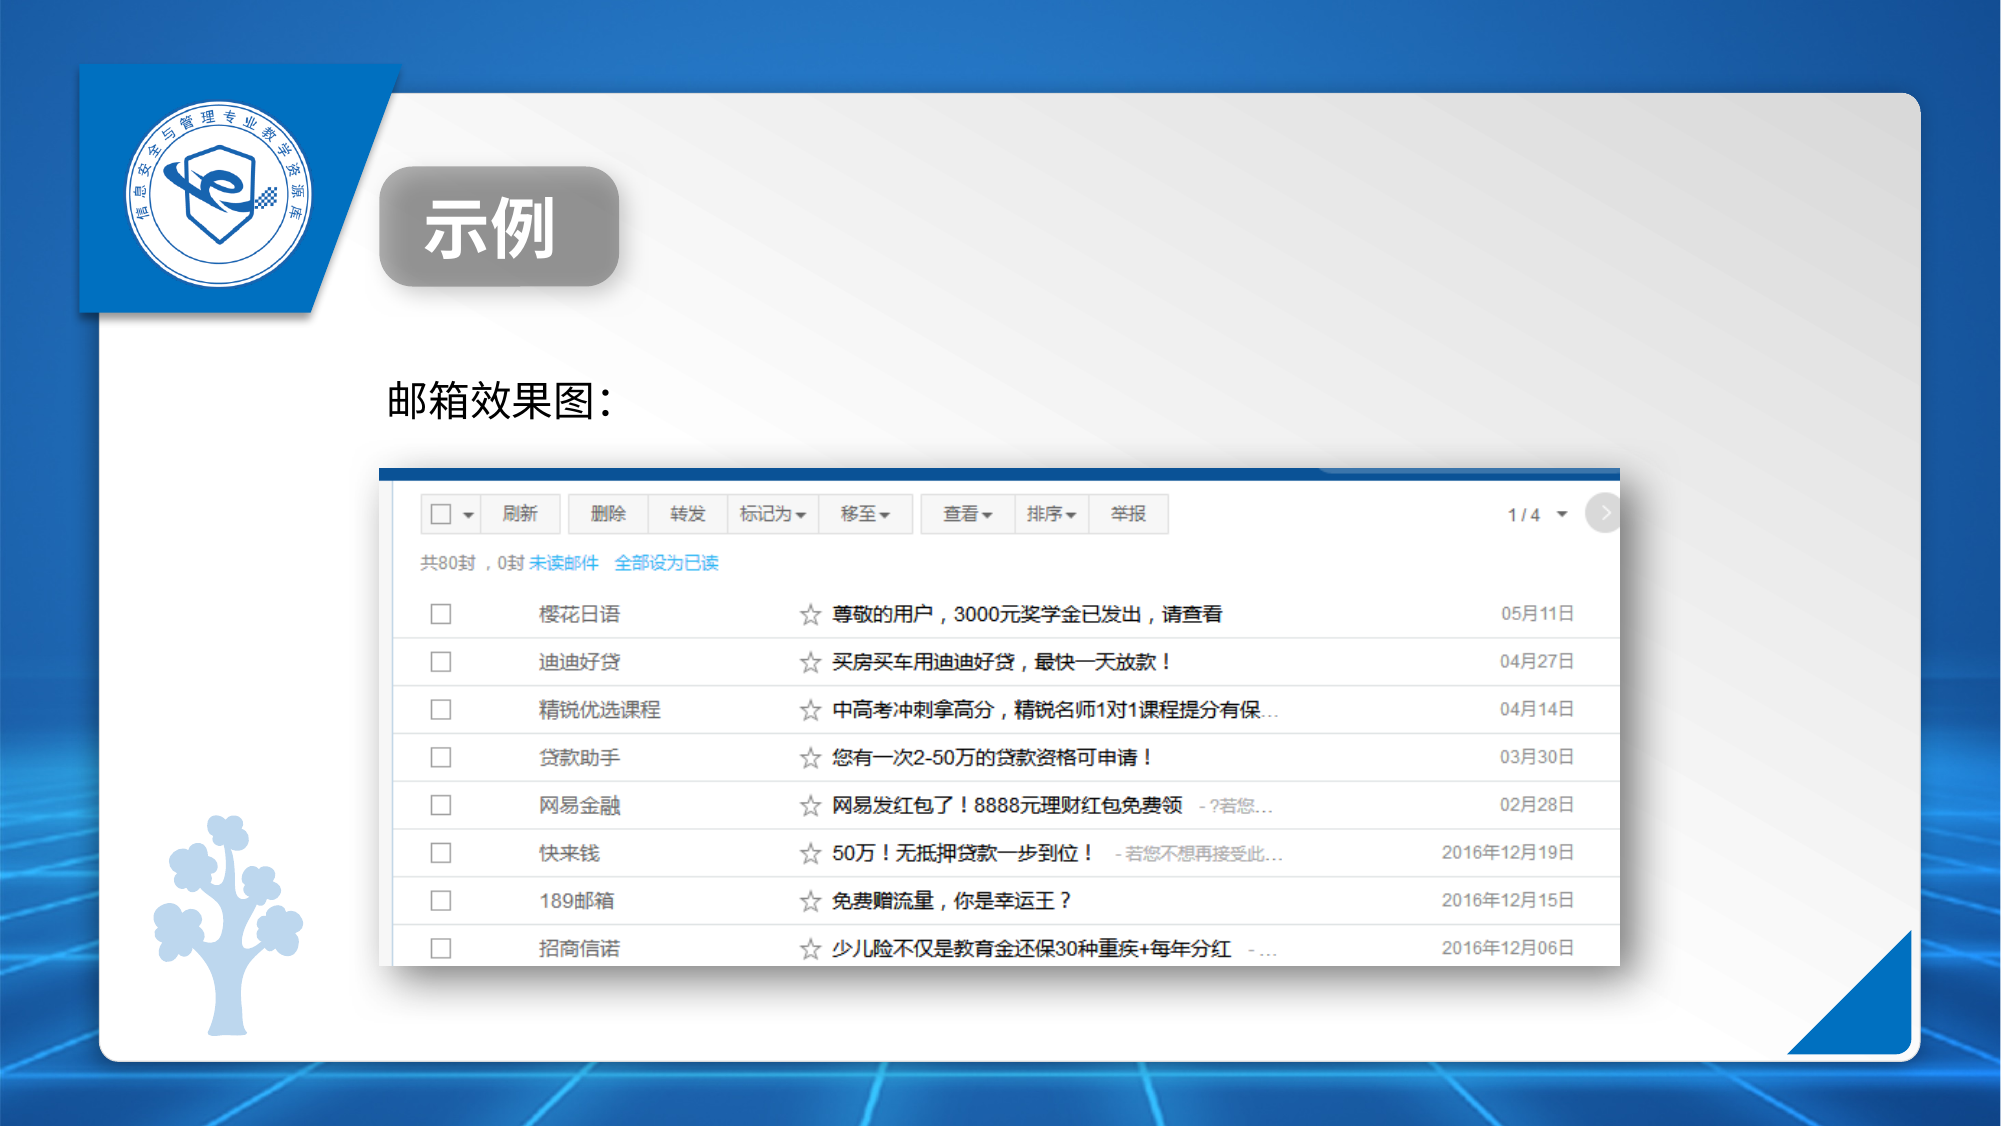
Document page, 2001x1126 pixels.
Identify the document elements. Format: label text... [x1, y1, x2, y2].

text_box [168, 843, 218, 893]
text_box [378, 165, 621, 288]
text_box [153, 903, 205, 962]
text_box [178, 836, 281, 1036]
picture [0, 0, 2001, 1126]
text_box 示例 [408, 179, 573, 275]
text_box [256, 905, 304, 957]
text_box [207, 815, 249, 851]
text_box 邮箱效果图： [371, 367, 652, 432]
text_box [241, 866, 282, 906]
